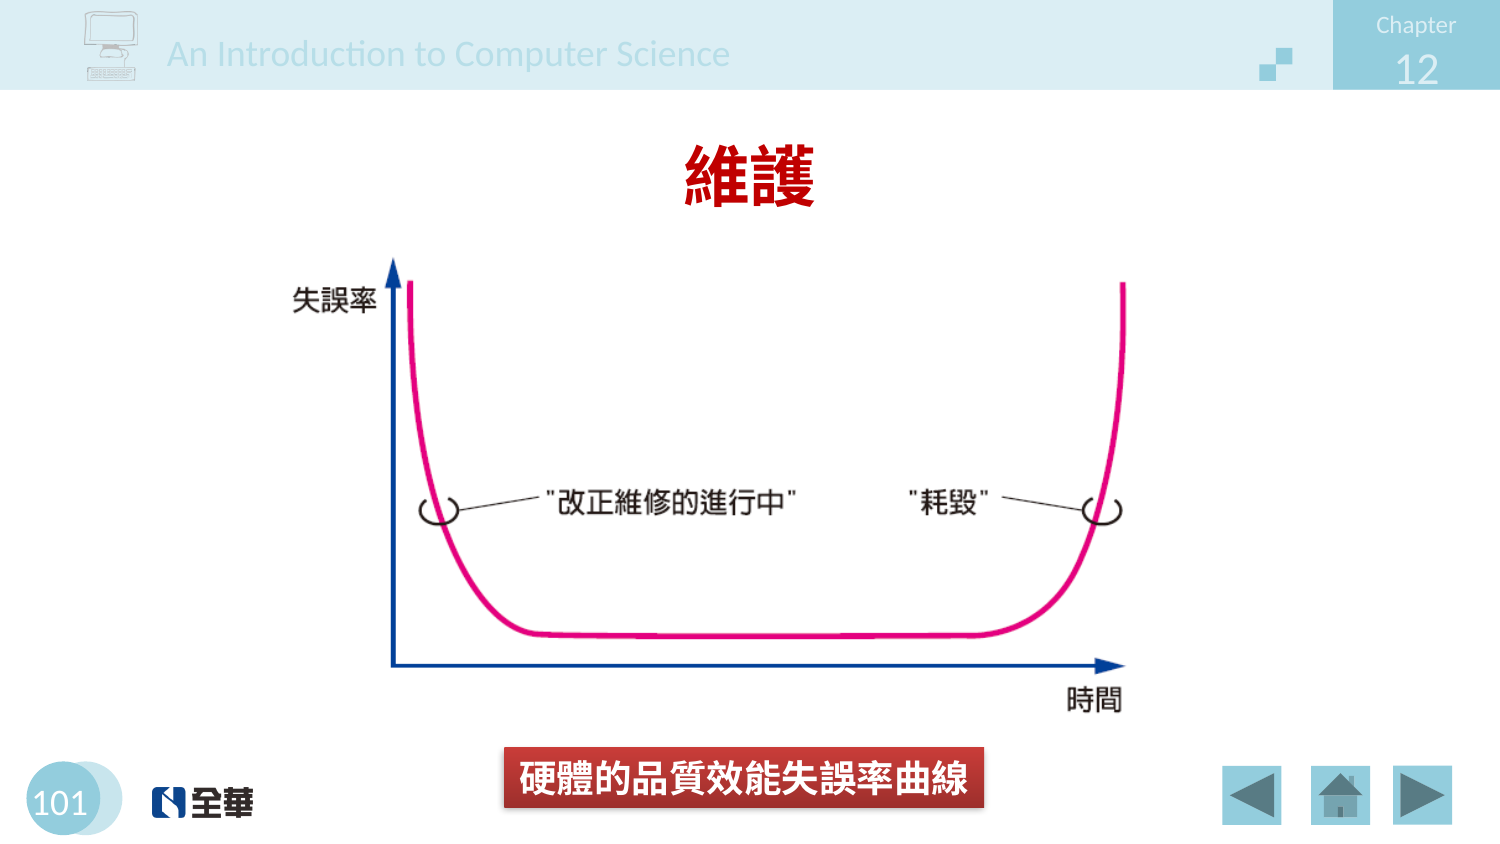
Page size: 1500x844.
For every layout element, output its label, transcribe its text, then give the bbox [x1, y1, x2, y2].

text_box 硬體的品質效能失誤率曲線 [504, 747, 985, 808]
picture [84, 11, 138, 81]
title 維護 [75, 104, 1425, 245]
picture [152, 787, 253, 818]
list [277, 244, 1154, 727]
